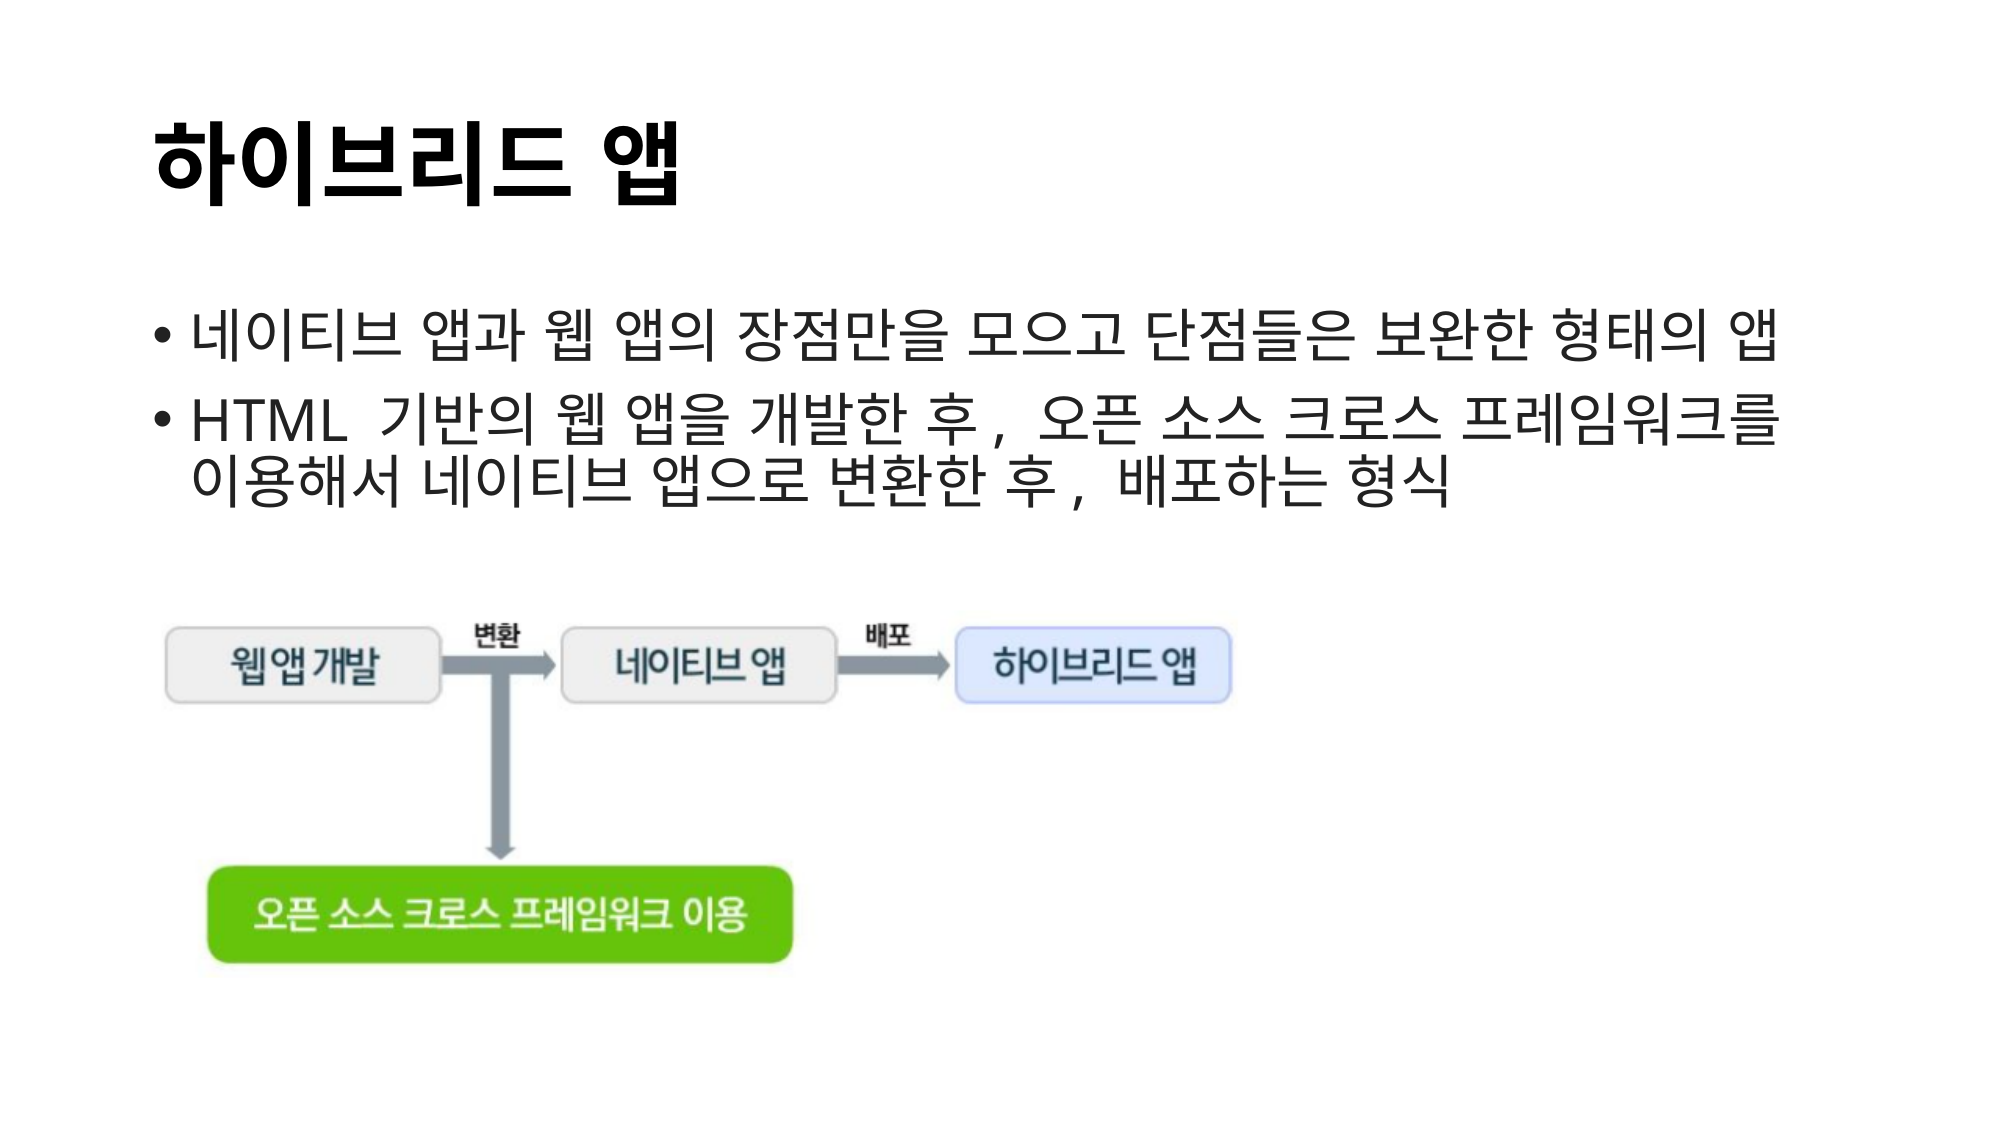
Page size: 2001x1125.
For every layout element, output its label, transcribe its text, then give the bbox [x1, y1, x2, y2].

title 하이브리드 앱 [137, 59, 1863, 278]
list 네이티브 앱과 웹 앱의 장점만을 모으고 단점들은 보완한 형태의 앱 HTML 기반의 웹 앱을 개발한 후, 오픈 소스 크로스 프레임워크를 이용해서 네이티브 앱으로 변환한 후, 배포하는 형식 [137, 299, 1863, 1014]
picture [137, 578, 1288, 1014]
